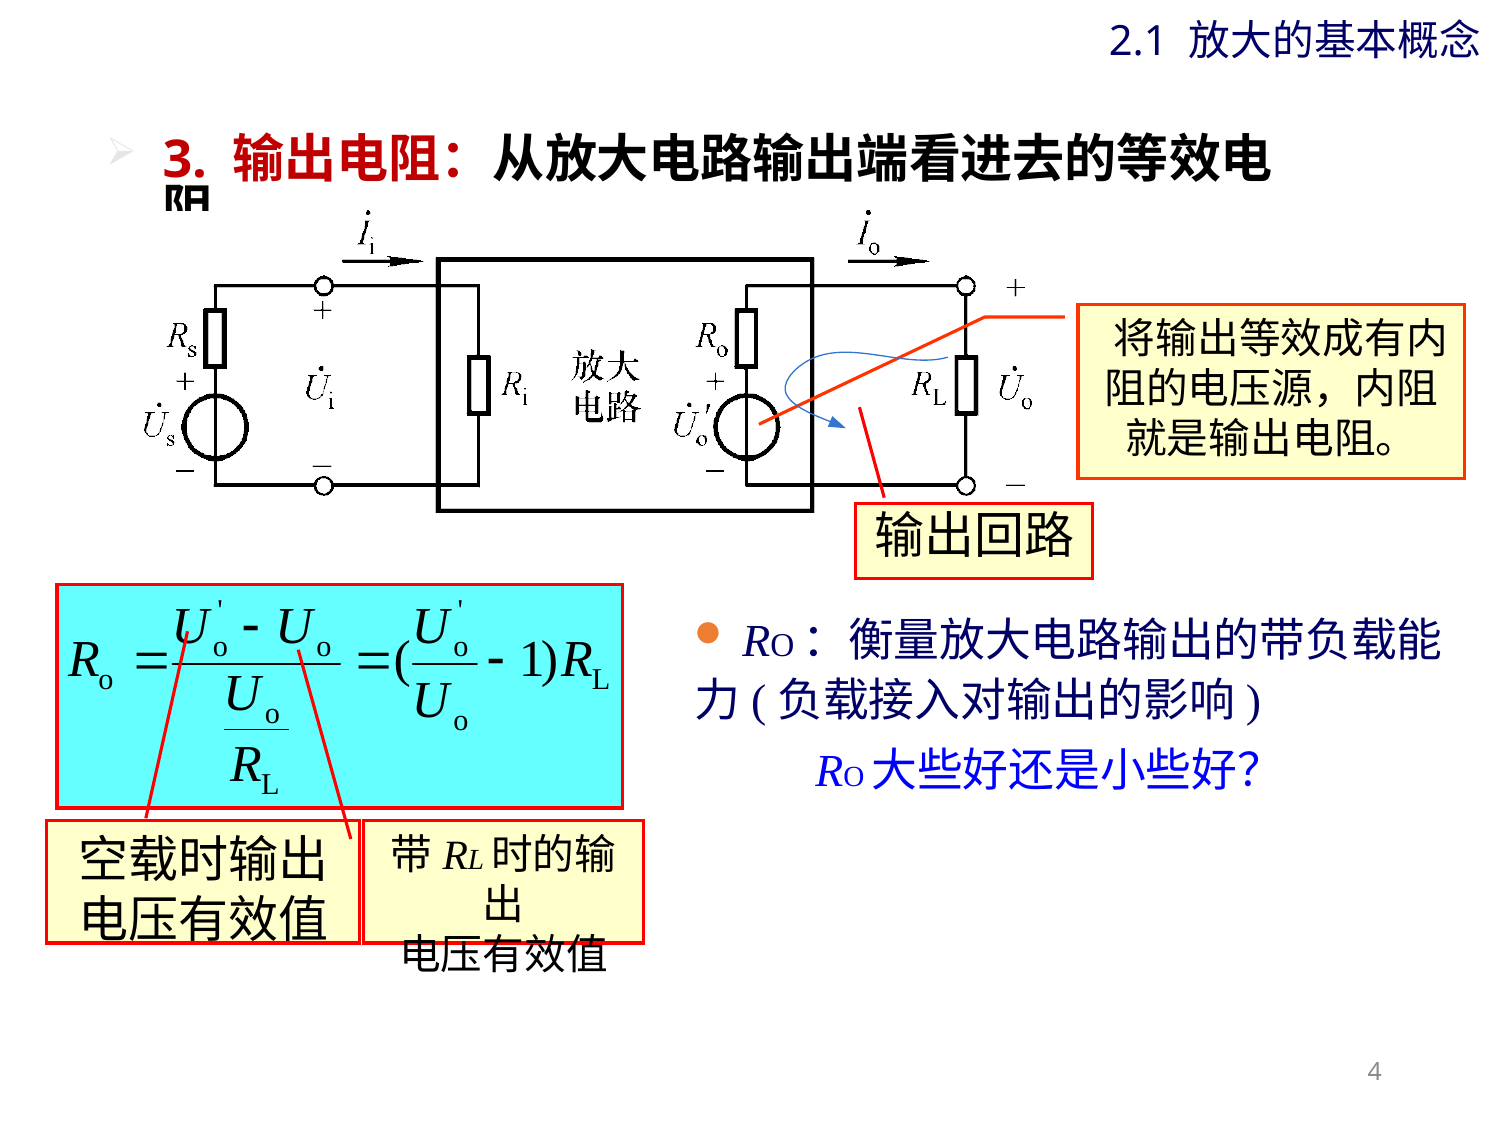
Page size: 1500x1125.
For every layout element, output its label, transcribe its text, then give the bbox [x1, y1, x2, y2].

text_box RO：衡量放大电路输出的带负载能力(负载接入对输出的影响) RO大些好还是小些好？ [679, 597, 1465, 950]
text_box 2.1 放大的基本概念 [1089, 0, 1500, 78]
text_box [58, 585, 622, 807]
text_box 输出回路 [855, 503, 1093, 579]
text_box 带RL时的输出 电压有效值 [363, 820, 644, 943]
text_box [680, 269, 1055, 469]
text_box 将输出等效成有内阻的电压源，内阻就是输出电阻。 [1078, 304, 1465, 479]
picture [140, 210, 1032, 522]
slide_number 4 [1059, 1042, 1397, 1103]
text_box 空载时输出电压有效值 [46, 820, 360, 943]
text_box 3. 输出电阻：从放大电路输出端看进去的等效电阻 [91, 137, 1329, 282]
